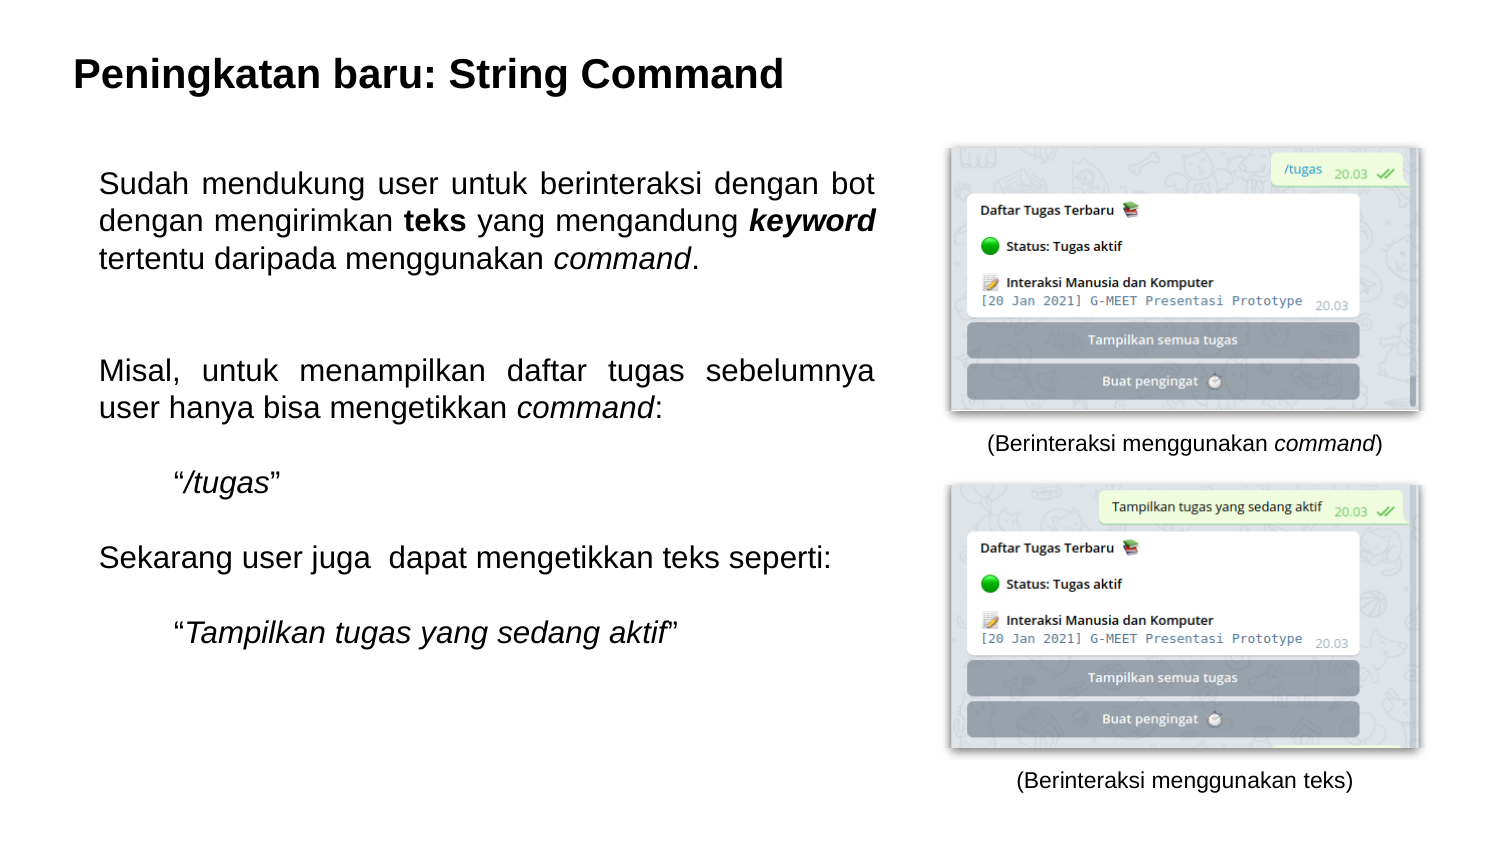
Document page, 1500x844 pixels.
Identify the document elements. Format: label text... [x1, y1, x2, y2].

text_box (Berinteraksi menggunakan command) [942, 417, 1428, 470]
text_box Sudah mendukung user untuk berinteraksi dengan bot dengan mengirimkan teks yang mengandung keyword tertentu daripada menggunakan command. Misal, untuk menampilkan daftar tugas sebelumnya user hanya bisa mengetikkan command: “/tugas” Sekarang user juga dapat mengetikkan teks seperti: “Tampilkan tugas yang sedang aktif” [83, 147, 892, 665]
text_box Peningkatan baru: String Command [58, 31, 1428, 112]
picture [942, 147, 1428, 411]
text_box (Berinteraksi menggunakan teks) [942, 755, 1428, 808]
picture [942, 485, 1428, 748]
